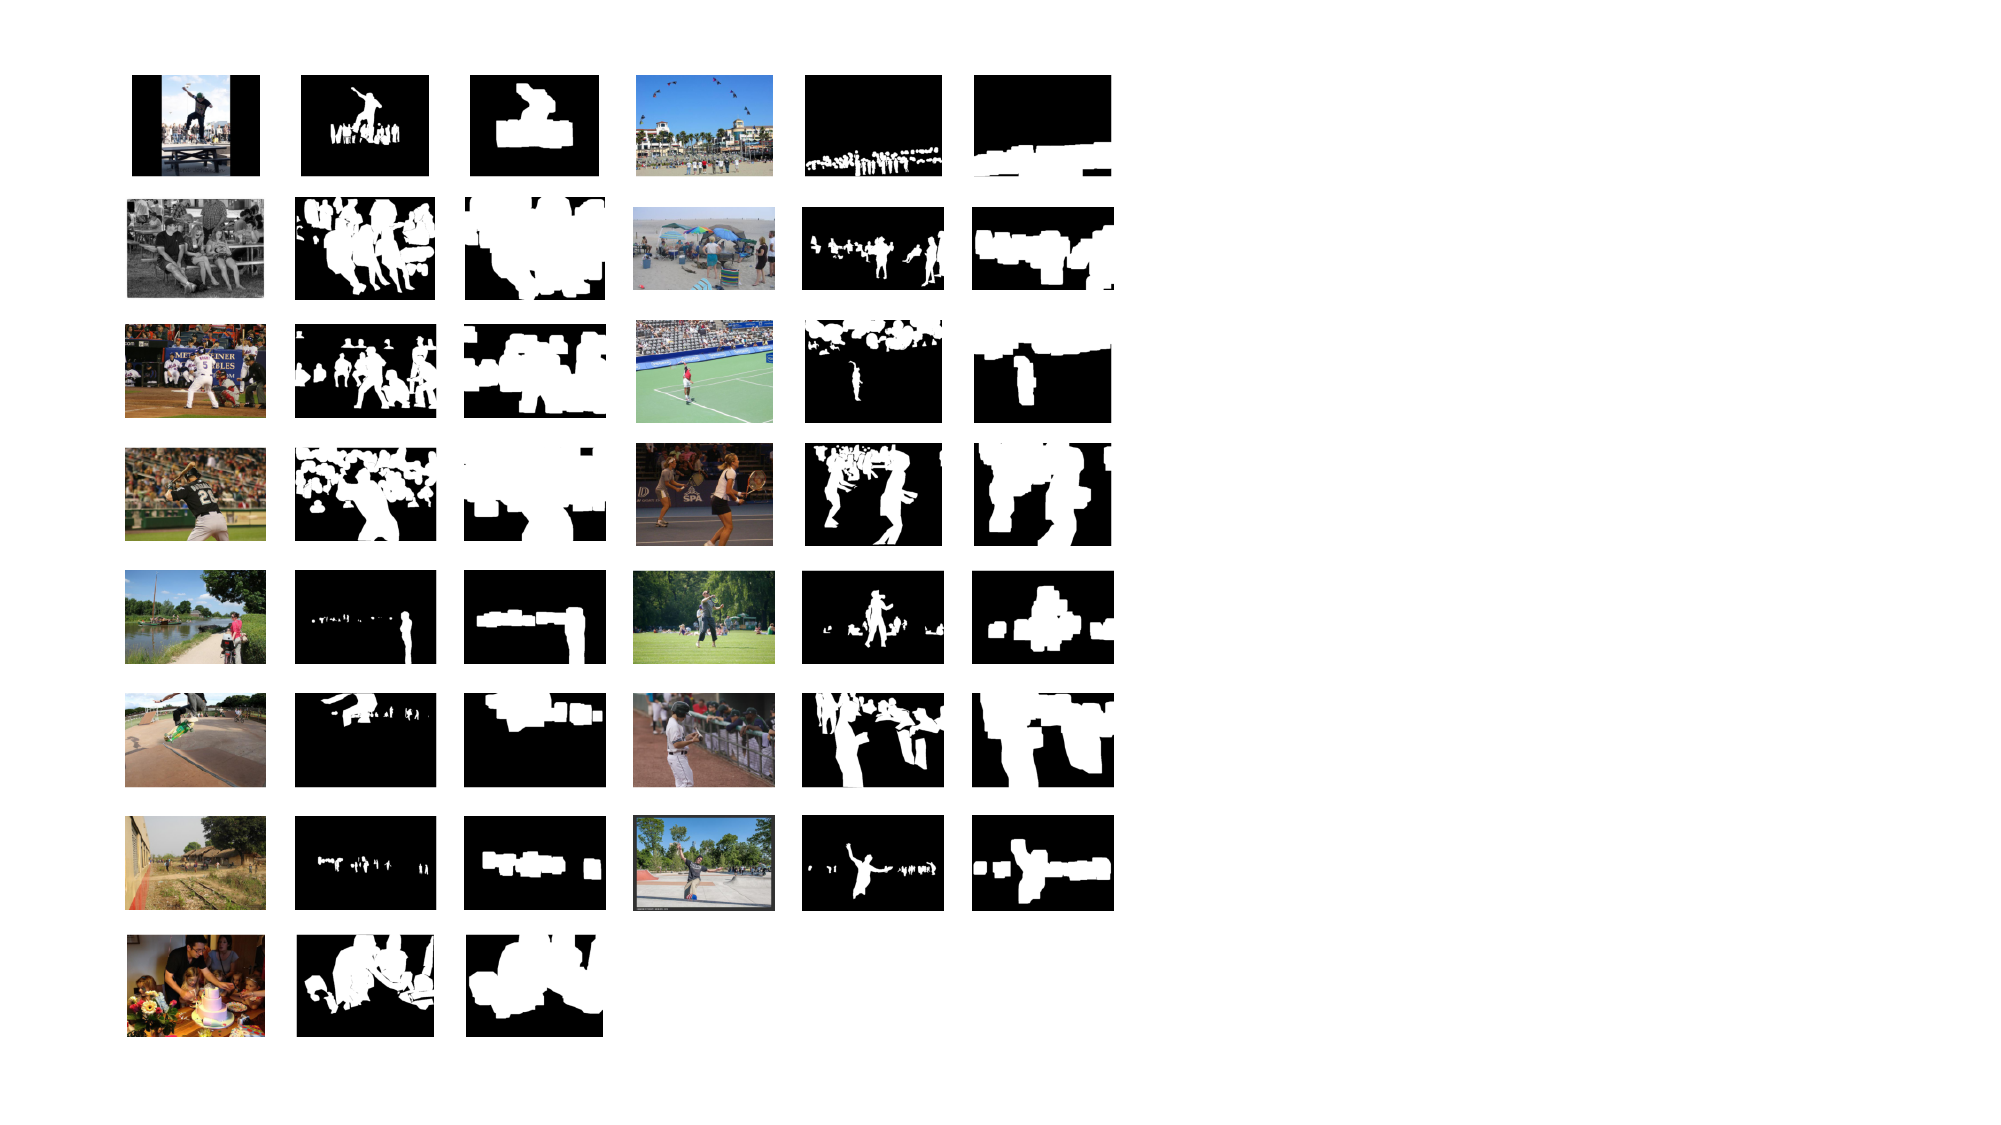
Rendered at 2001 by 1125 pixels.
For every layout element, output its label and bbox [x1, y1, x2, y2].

picture [118, 68, 1119, 1043]
